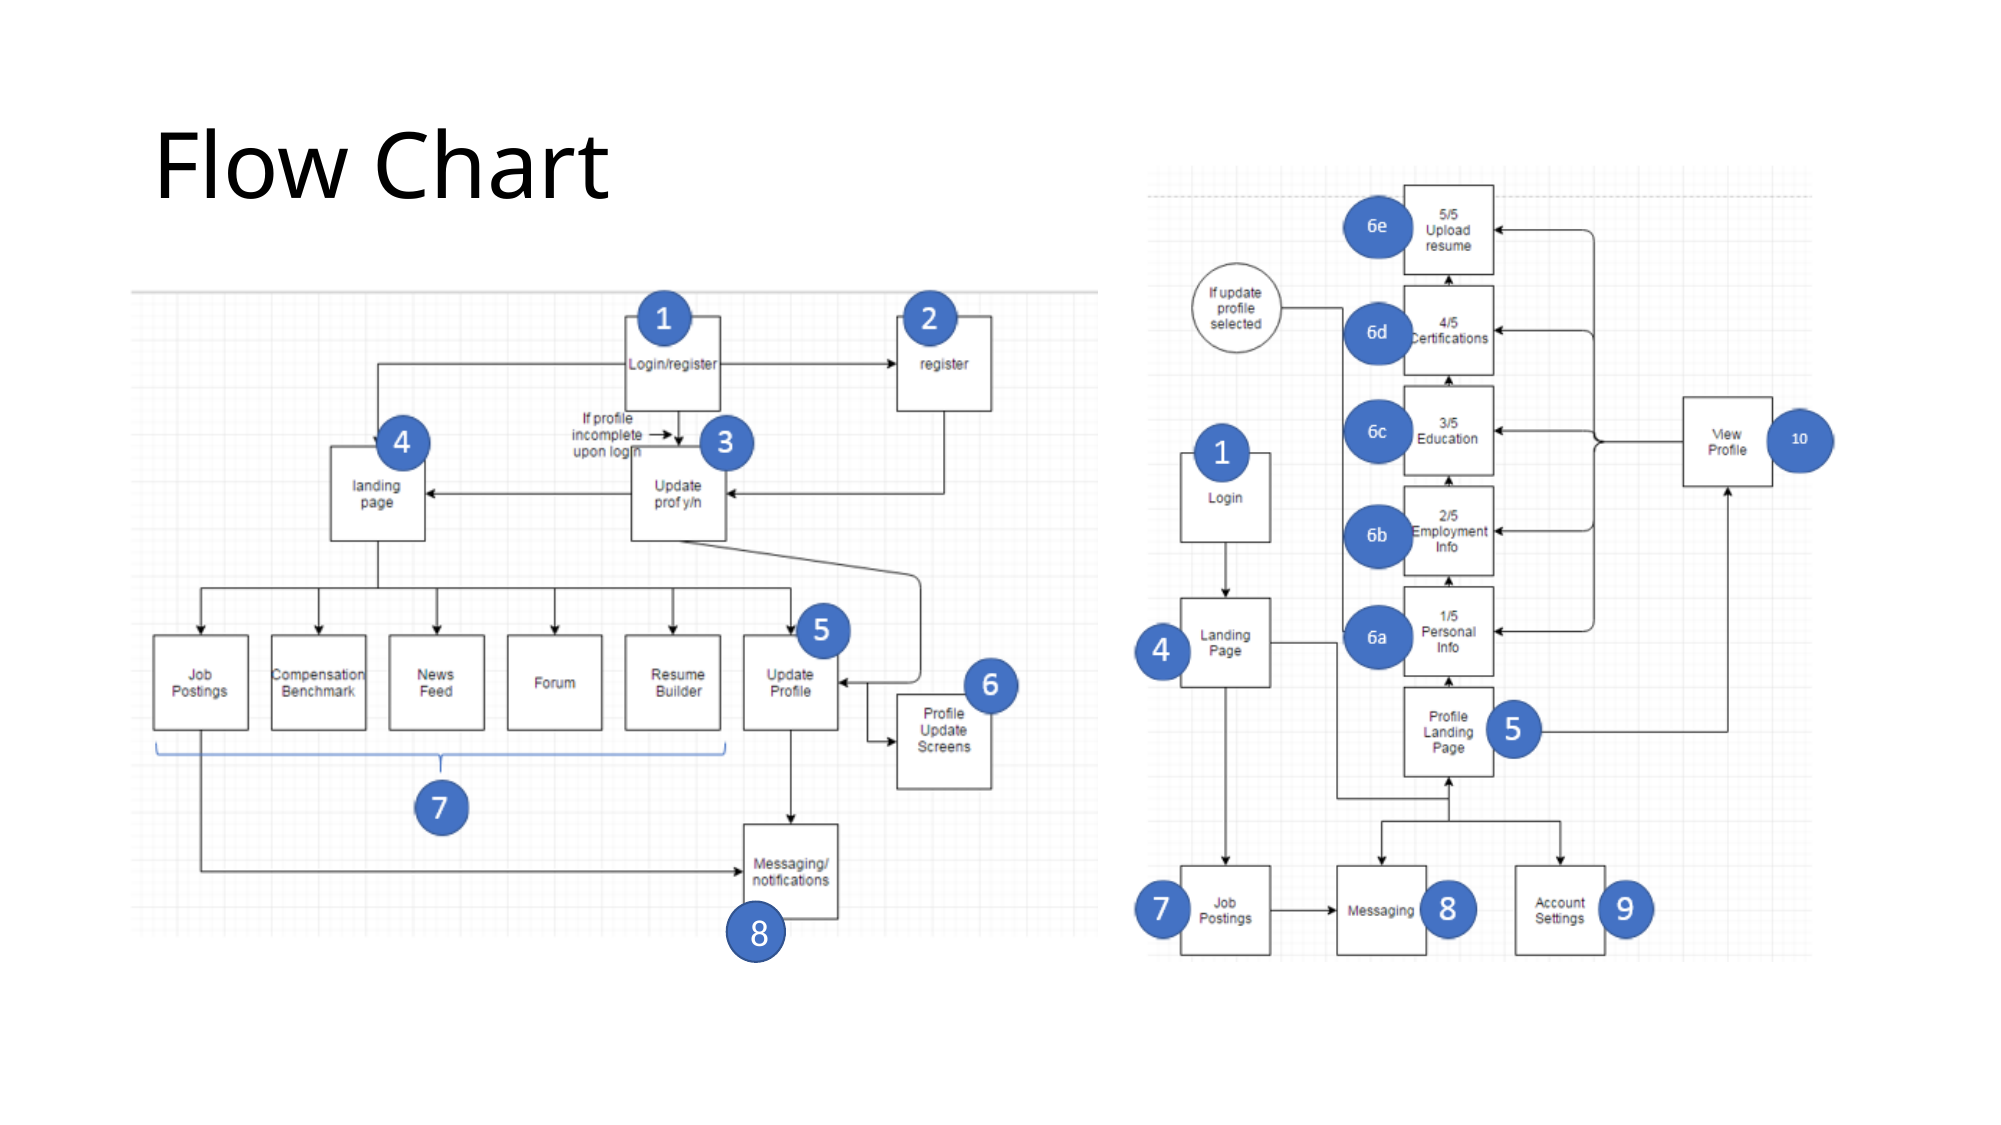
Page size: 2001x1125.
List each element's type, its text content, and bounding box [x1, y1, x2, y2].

picture [1097, 156, 1887, 962]
title Flow Chart [137, 59, 1863, 278]
text_box 8 [733, 952, 779, 963]
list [129, 284, 1097, 952]
